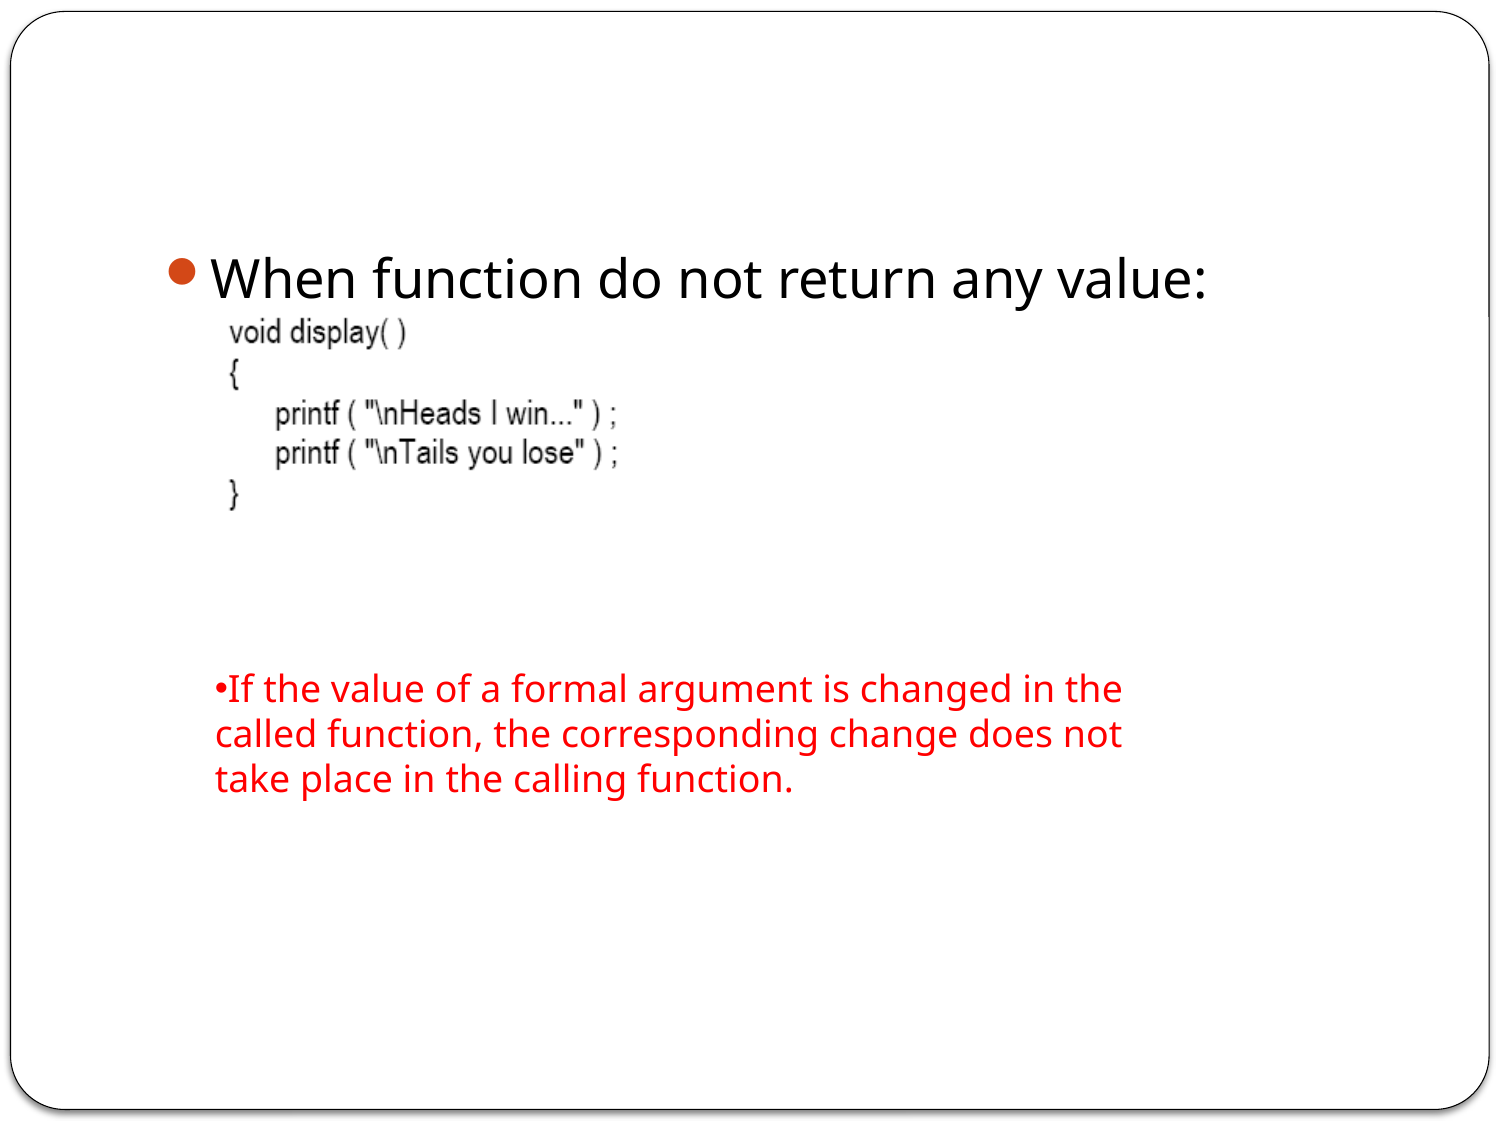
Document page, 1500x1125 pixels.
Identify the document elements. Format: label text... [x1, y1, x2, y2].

text_box If the value of a formal argument is changed in the called function, the corresponding change does not take place in the calling function. [200, 612, 1150, 808]
picture [212, 312, 697, 537]
list When function do not return any value: [150, 237, 1425, 988]
